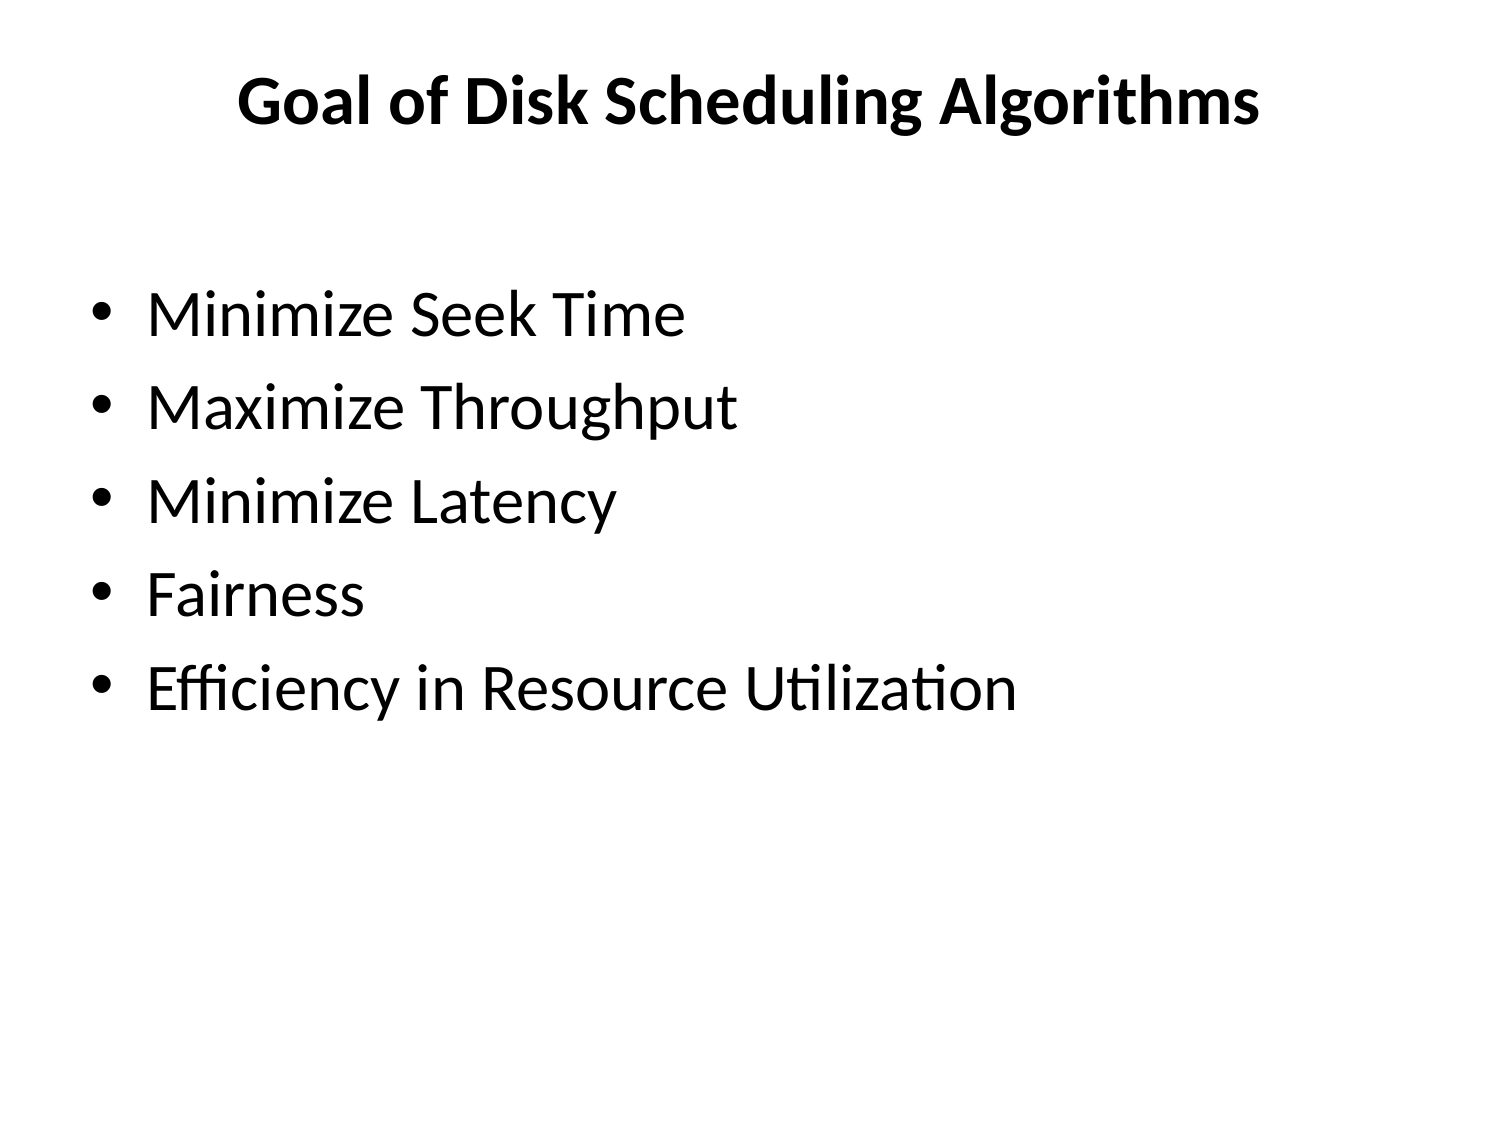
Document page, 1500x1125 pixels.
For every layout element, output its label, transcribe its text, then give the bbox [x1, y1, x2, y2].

list Minimize Seek Time Maximize Throughput Minimize Latency Fairness Efficiency in Resource Utilization [75, 262, 1425, 1005]
title Goal of Disk Scheduling Algorithms [75, 45, 1425, 233]
